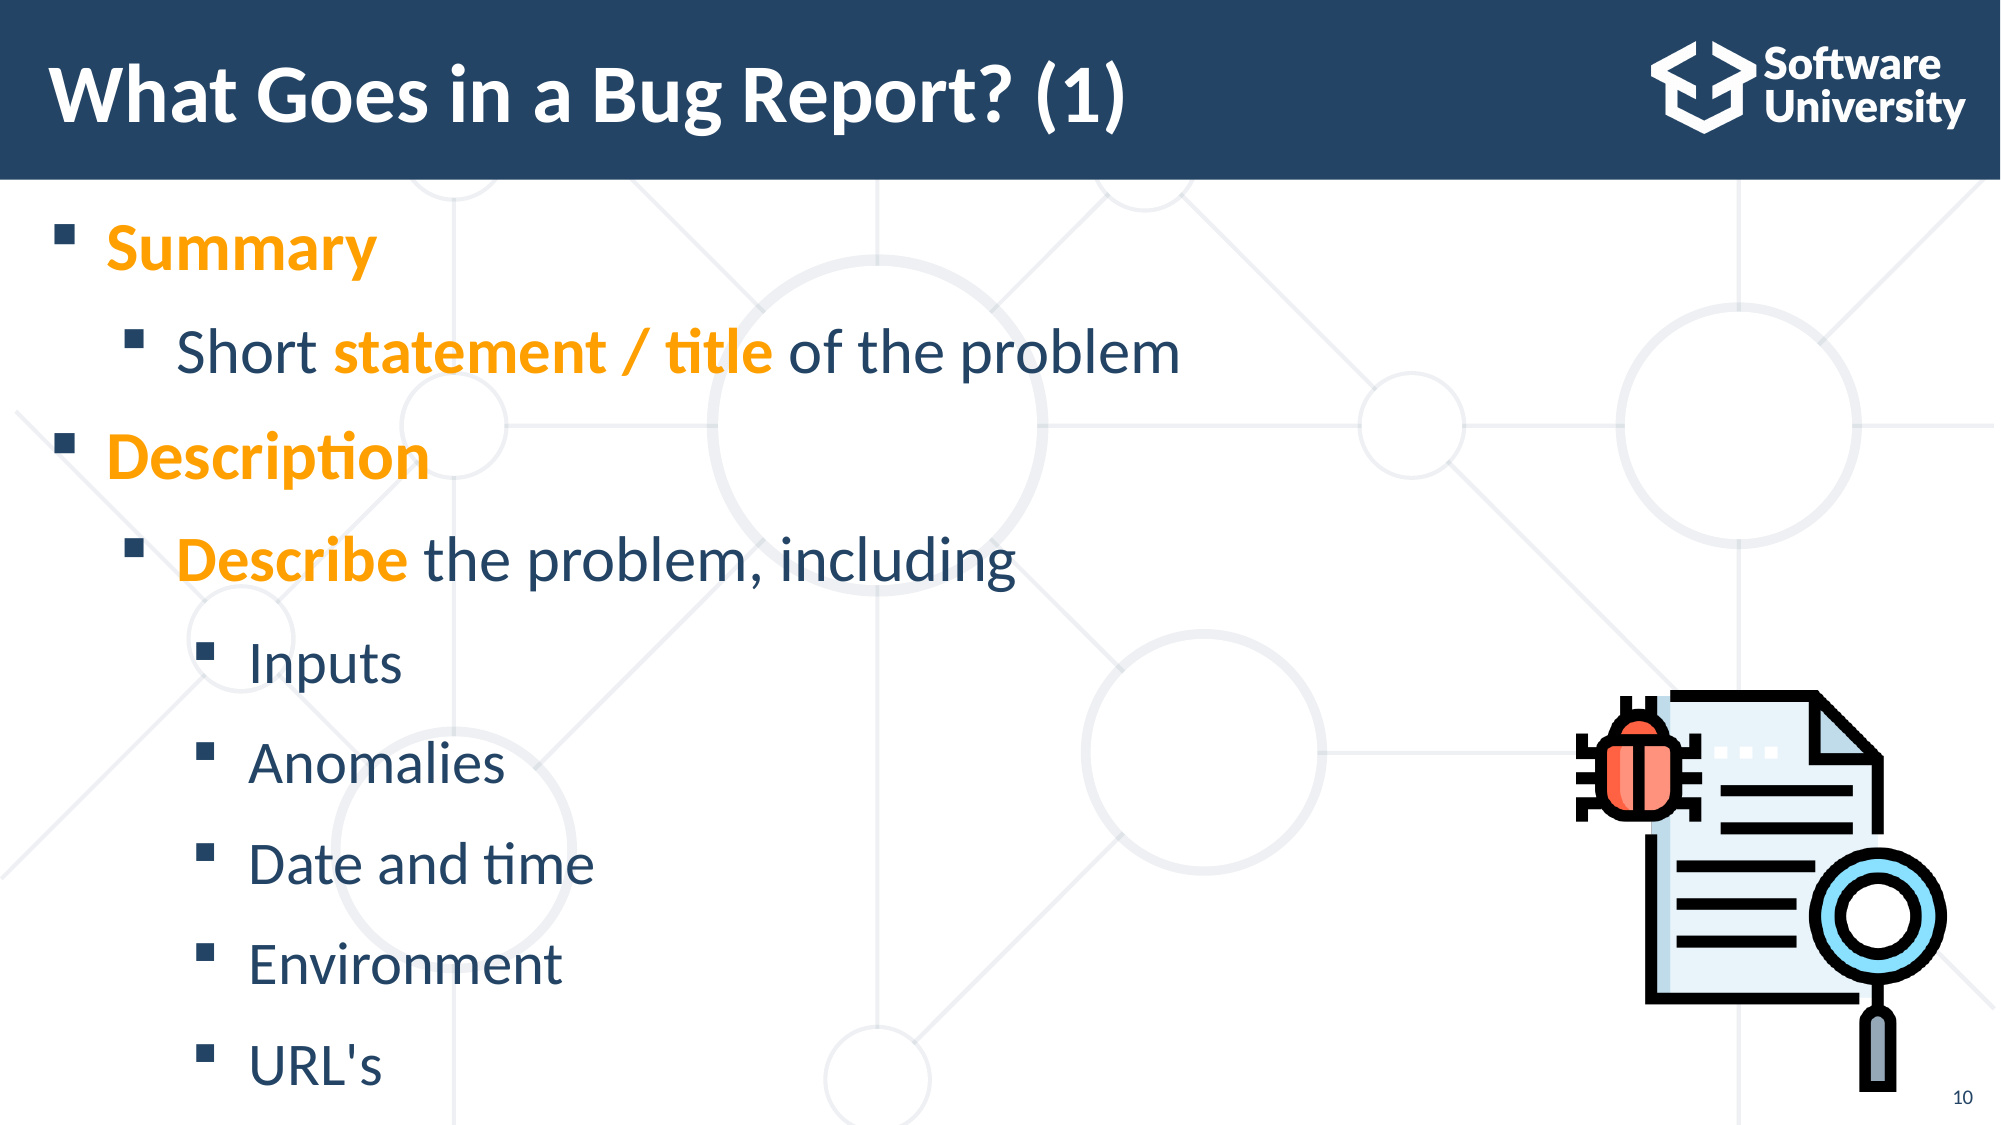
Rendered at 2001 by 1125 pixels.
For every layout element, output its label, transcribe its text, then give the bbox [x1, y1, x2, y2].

title What Goes in a Bug Report? (1) [31, 16, 1625, 162]
picture [1560, 689, 1962, 1092]
list Summary Short statement / title of the problem Description Describe the problem, including Inputs Anomalies Date and time Environment URL's [31, 196, 1970, 1104]
picture [1651, 41, 1966, 134]
slide_number 10 [1927, 1067, 1989, 1117]
